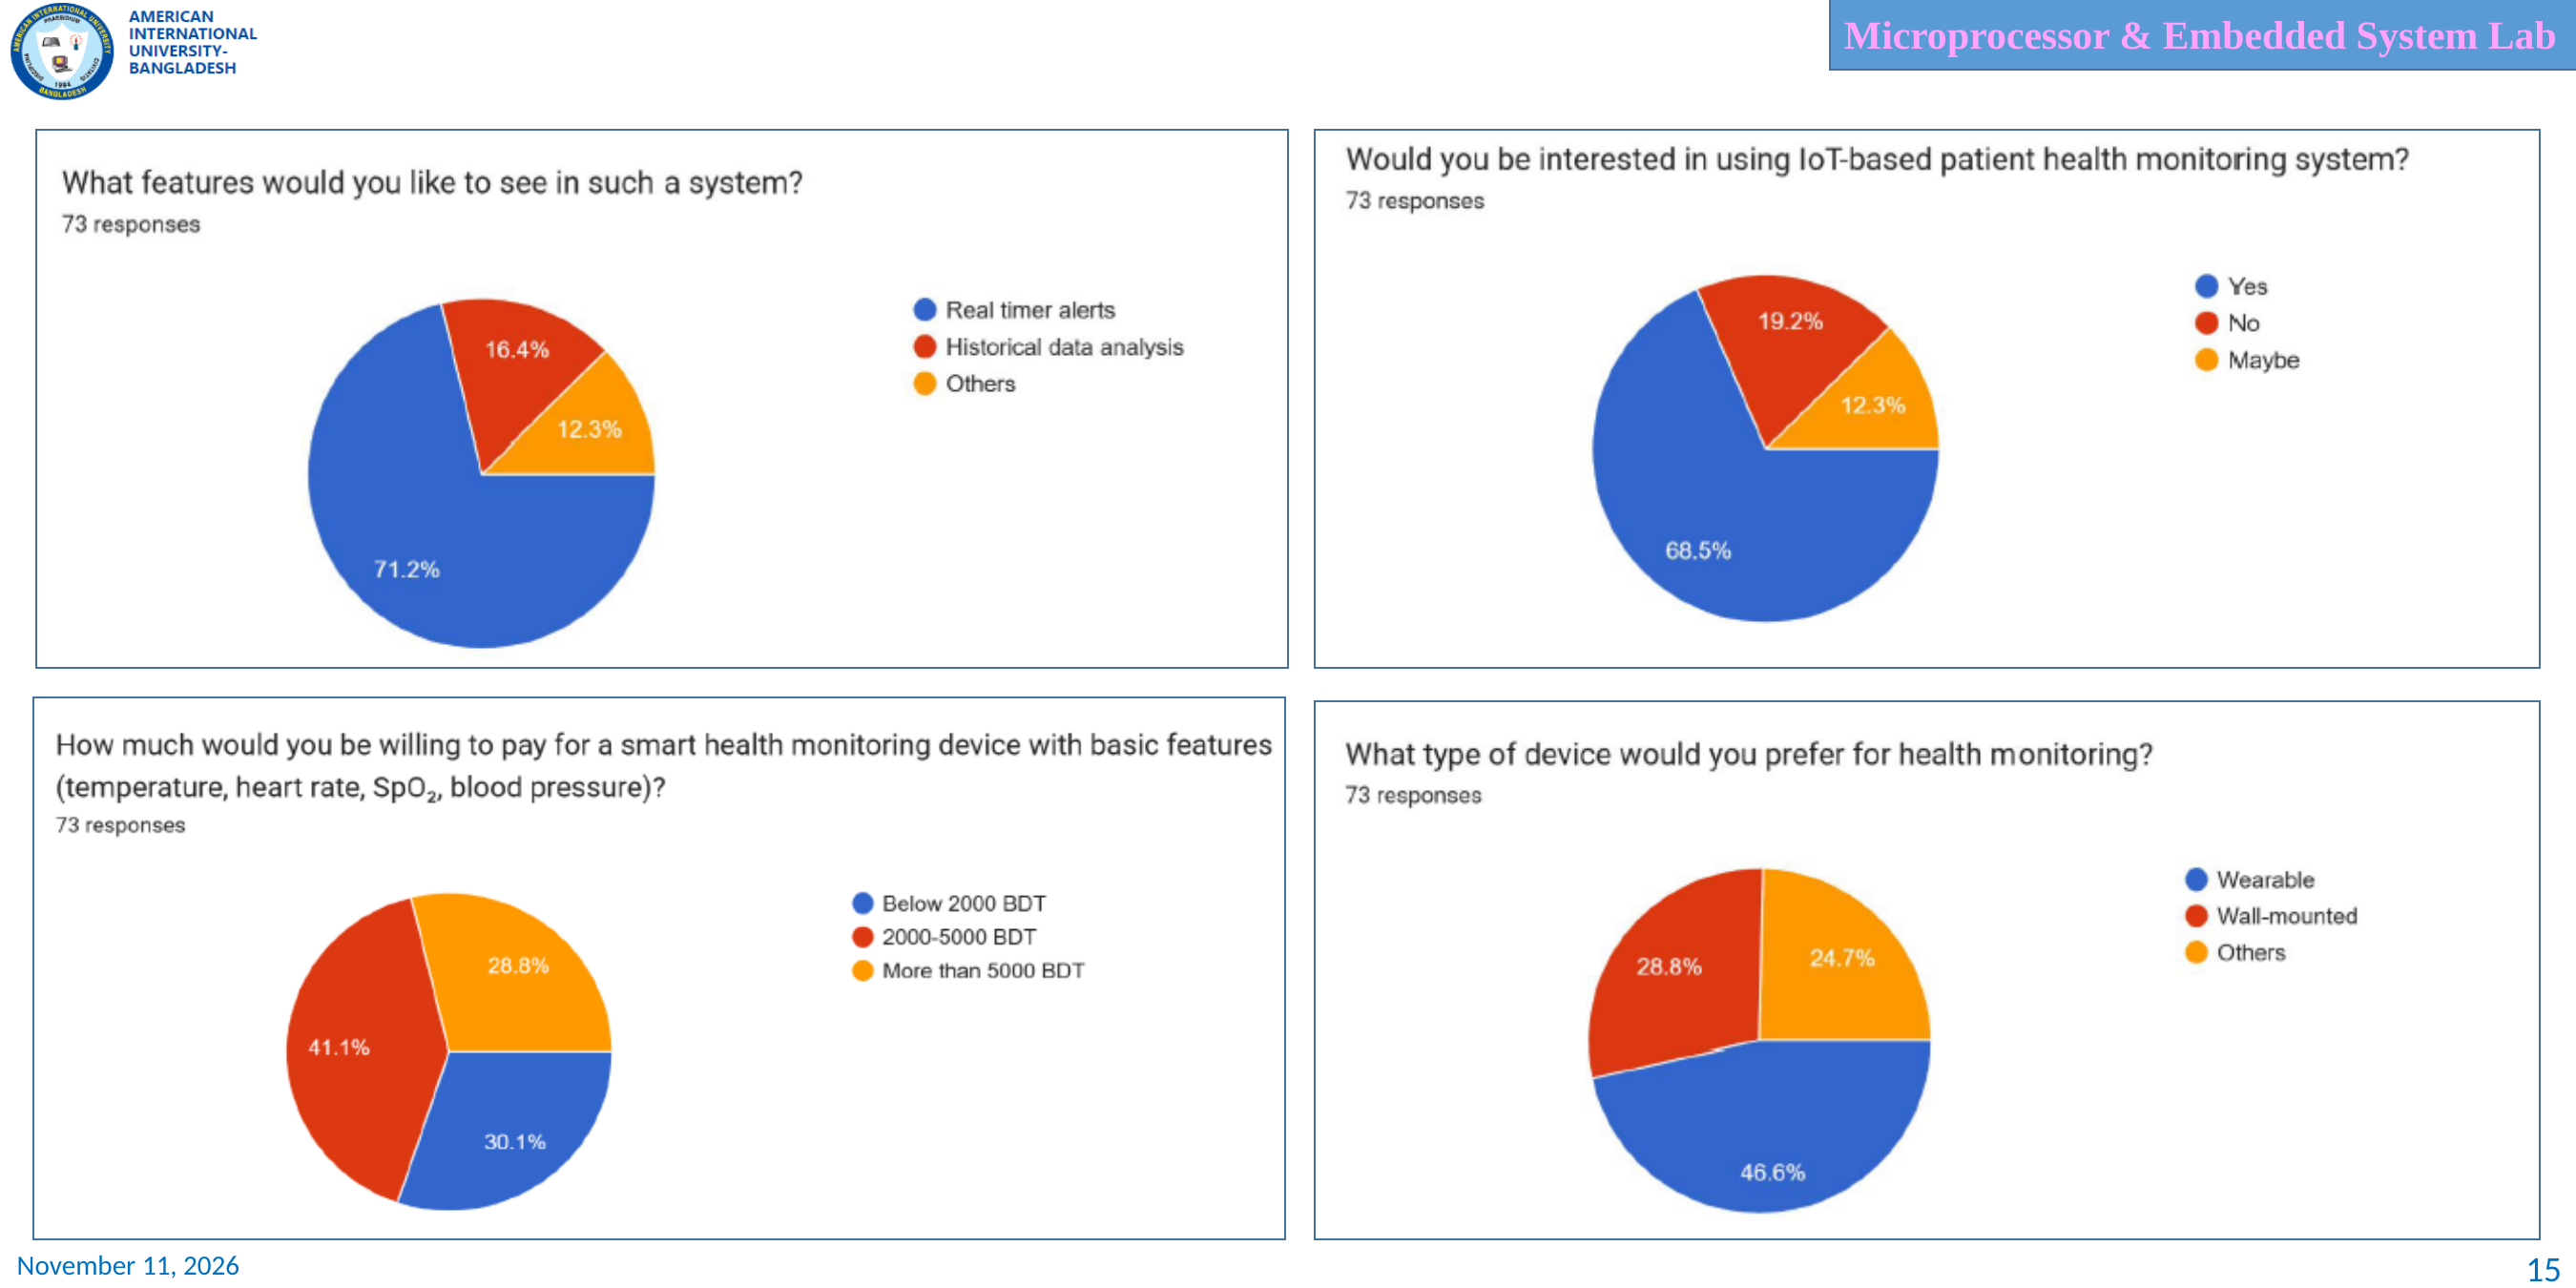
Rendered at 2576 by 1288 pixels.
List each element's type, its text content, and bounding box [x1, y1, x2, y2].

text_box [32, 696, 1286, 700]
picture [0, 3, 1288, 668]
picture [17, 113, 2447, 1281]
text_box [35, 129, 1289, 669]
text_box [2447, 129, 2541, 669]
slide_number 15 [2369, 1239, 2576, 1285]
text_box [2447, 700, 2541, 1240]
